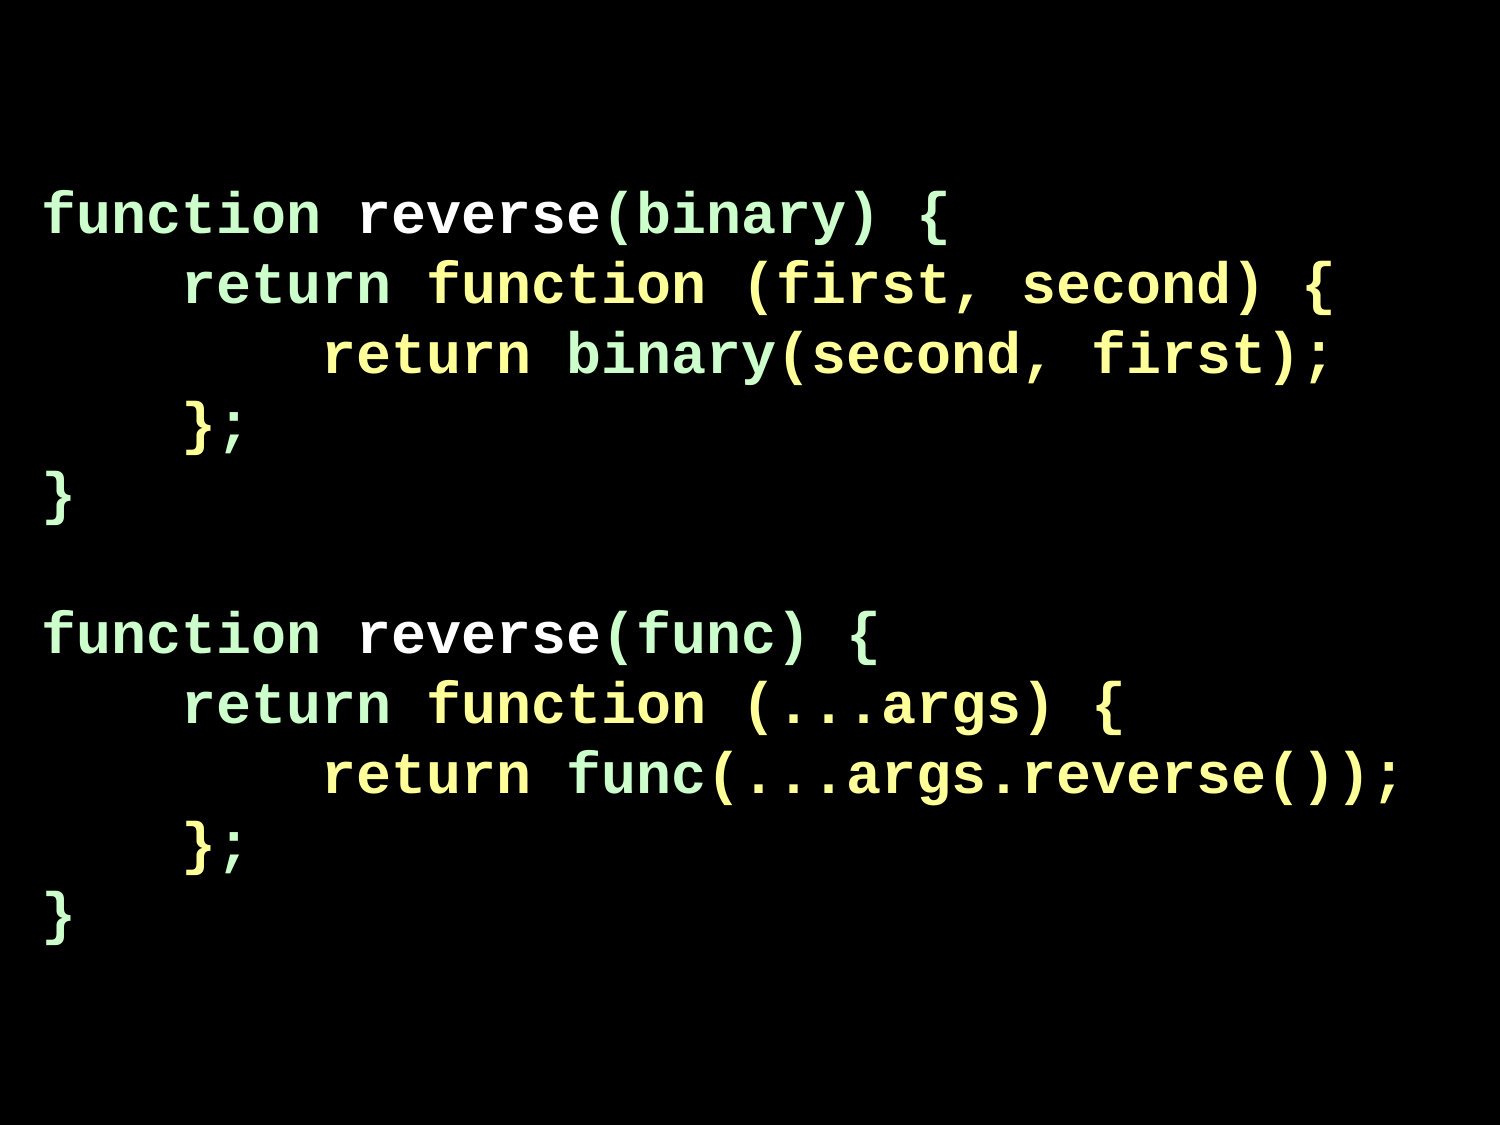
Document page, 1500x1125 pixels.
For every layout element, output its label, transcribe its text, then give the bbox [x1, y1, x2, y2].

list function reverse(binary) { return function (first, second) { return binary(second, first); }; } function reverse(func) { return function (...args) { return func(...args.reverse()); }; } [26, 20, 1490, 1101]
